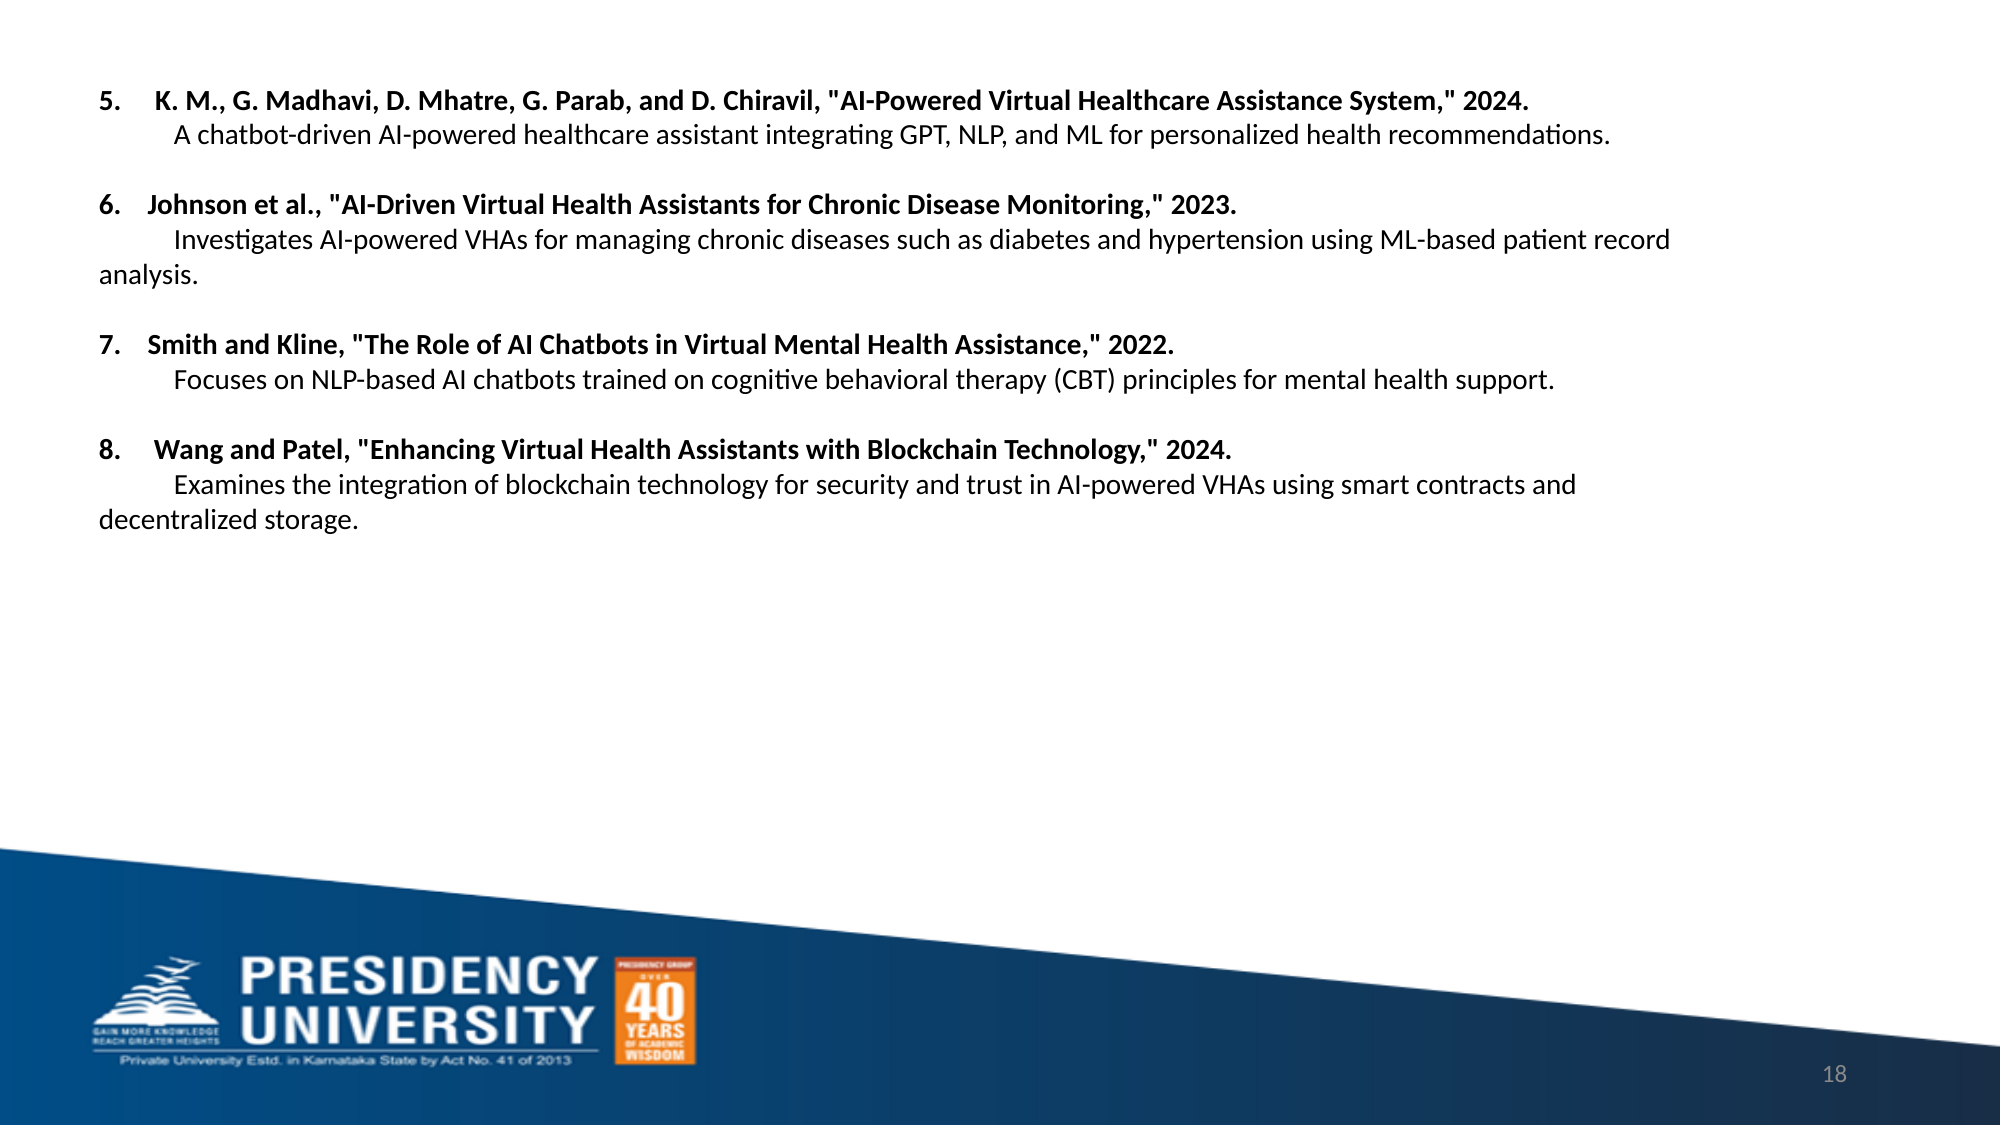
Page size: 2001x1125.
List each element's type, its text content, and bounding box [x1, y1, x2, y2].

slide_number 18 [1412, 1042, 1863, 1103]
picture [0, 845, 2000, 1125]
text_box K. M., G. Madhavi, D. Mhatre, G. Parab, and D. Chiravil, "AI-Powered Virtual Healthcare Assistance System," 2024. A chatbot-driven AI-powered healthcare assistant integrating GPT, NLP, and ML for personalized health recommendations. 6. Johnson et al., "AI-Driven Virtual Health Assistants for Chronic Disease Monitoring," 2023. Investigates AI-powered VHAs for managing chronic diseases such as diabetes and hypertension using ML-based patient record analysis. 7. Smith and Kline, "The Role of AI Chatbots in Virtual Mental Health Assistance," 2022. Focuses on NLP-based AI chatbots trained on cognitive behavioral therapy (CBT) principles for mental health support. 8. Wang and Patel, "Enhancing Virtual Health Assistants with Blockchain Technology," 2024. Examines the integration of blockchain technology for security and trust in AI-powered VHAs using smart contracts and decentralized storage. [84, 73, 1695, 613]
